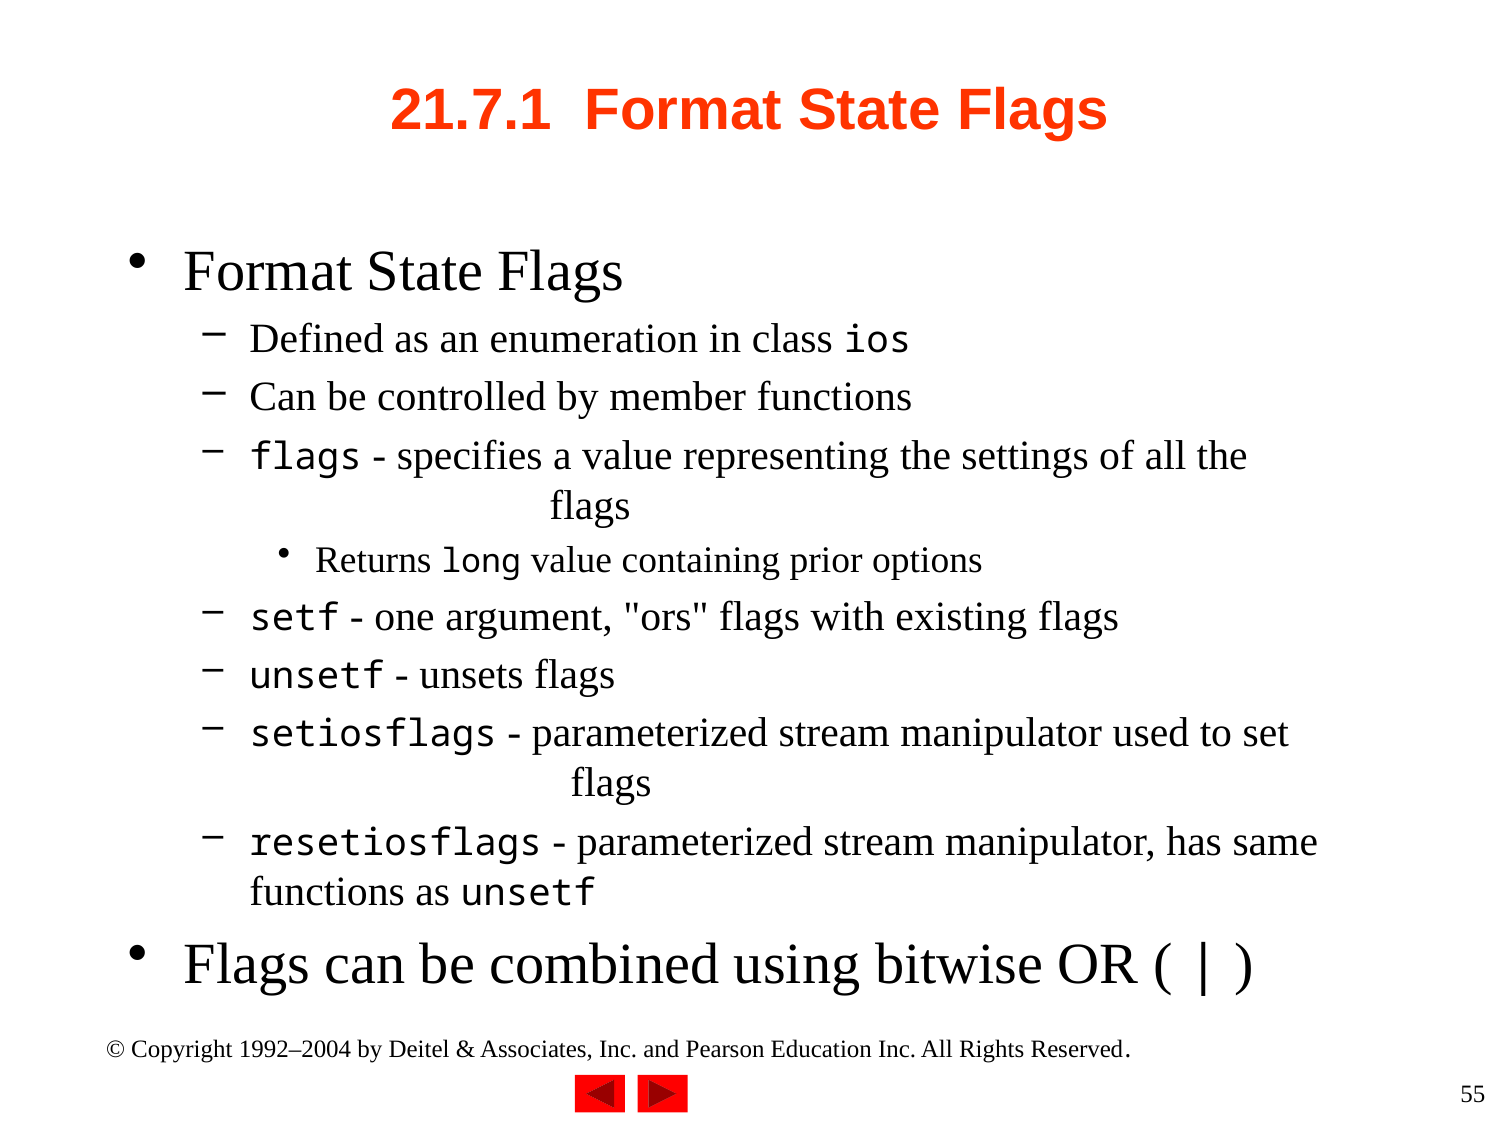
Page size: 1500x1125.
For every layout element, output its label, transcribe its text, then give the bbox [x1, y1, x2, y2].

title 21.7.1 Format State Flags [112, 12, 1388, 200]
list Format State Flags Defined as an enumeration in class ios Can be controlled by member functions flags - specifies a value representing the settings of all the flags Returns long value containing prior options setf - one argument, "ors" flags with existing flags unsetf - unsets flags setiosflags - parameterized stream manipulator used to set flags resetiosflags - parameterized stream manipulator, has same functions as unsetf Flags can be combined using bitwise OR ( | ) [112, 224, 1388, 1063]
